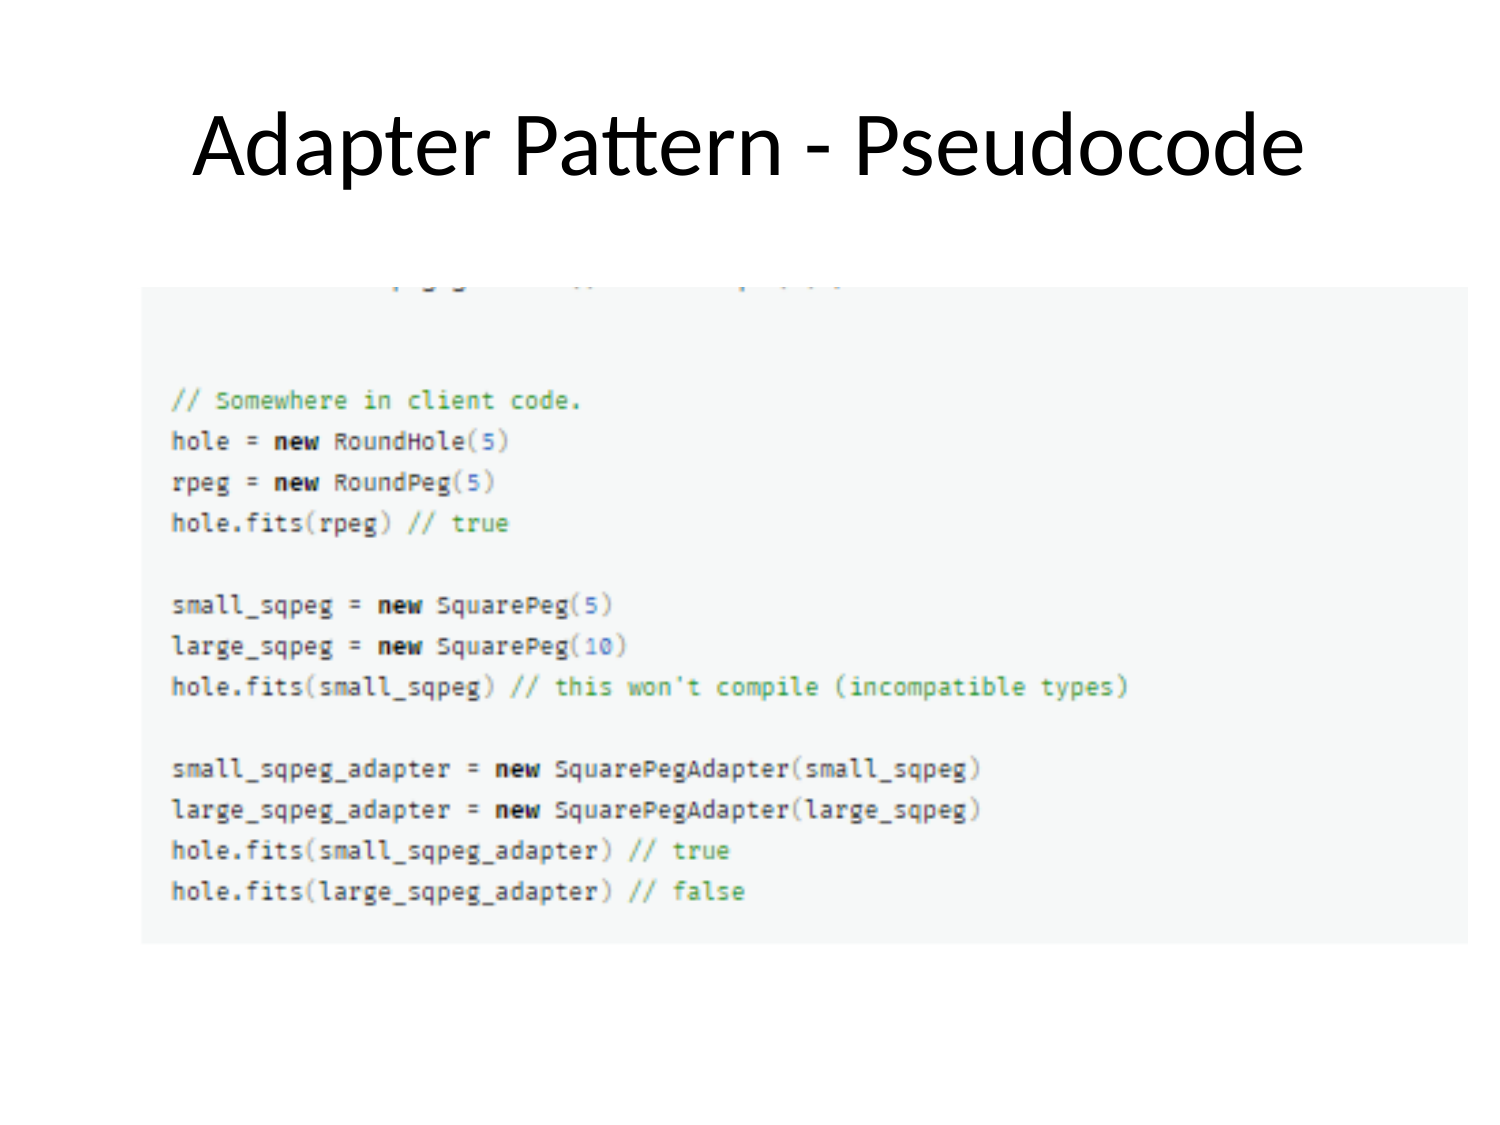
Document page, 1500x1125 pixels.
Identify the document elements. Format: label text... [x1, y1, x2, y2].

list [137, 287, 1469, 951]
title Adapter Pattern - Pseudocode [75, 45, 1425, 233]
